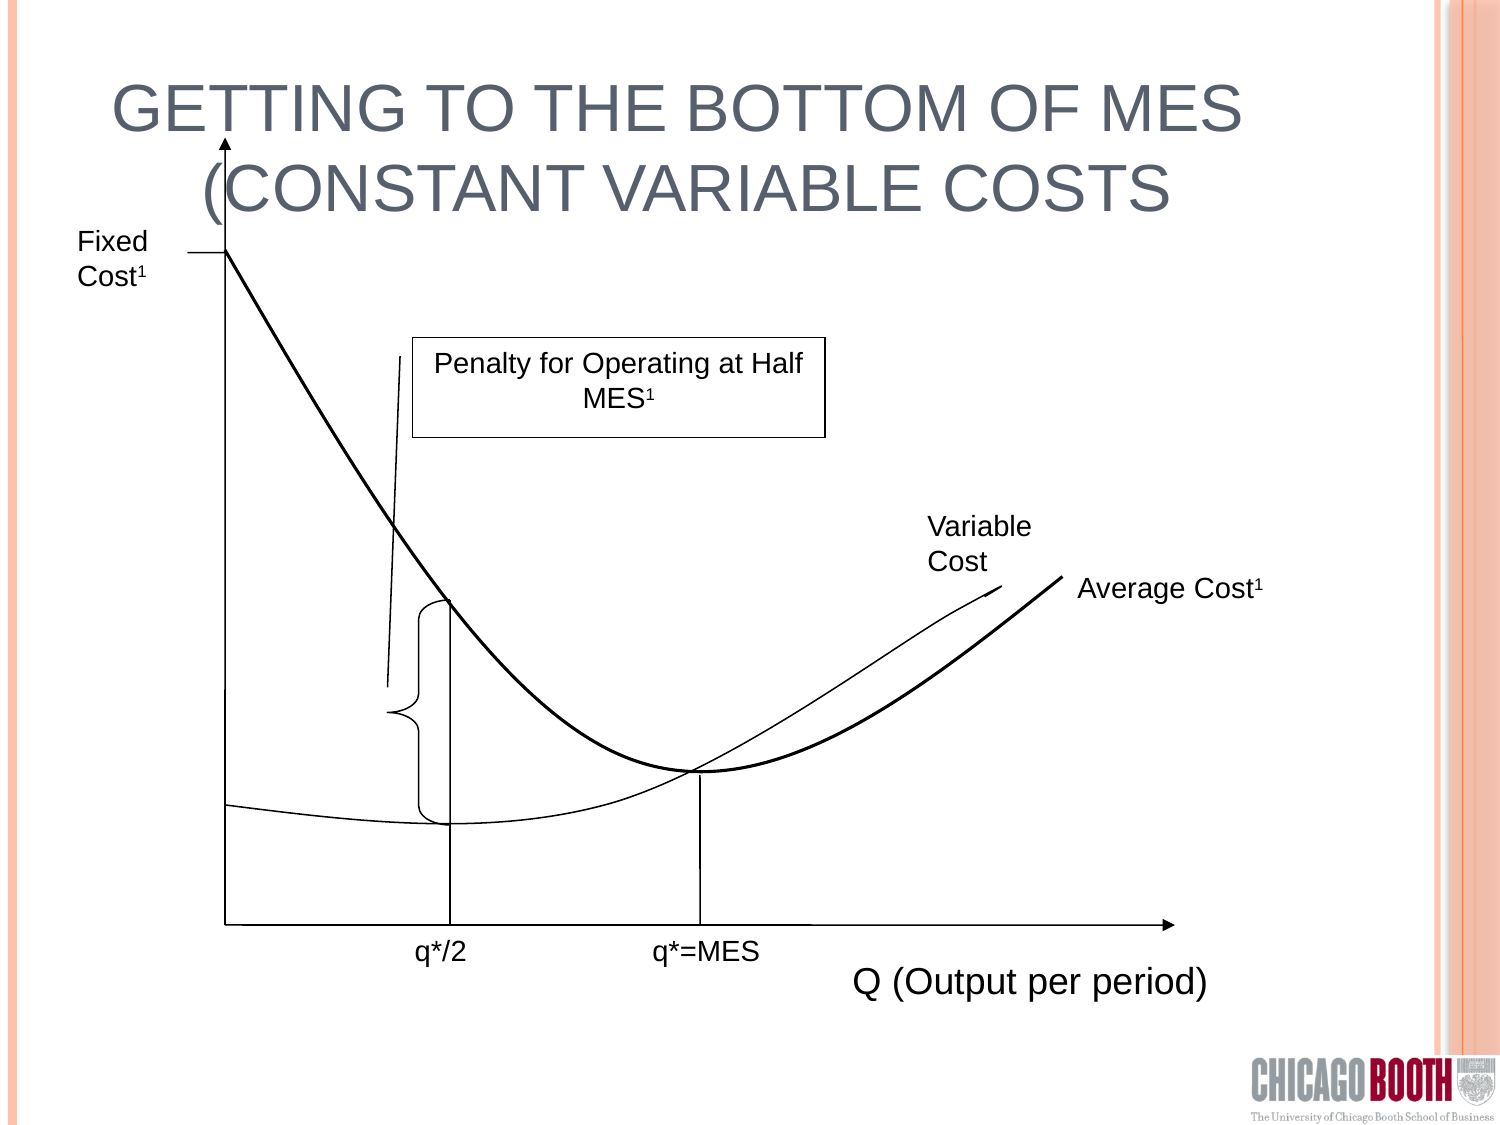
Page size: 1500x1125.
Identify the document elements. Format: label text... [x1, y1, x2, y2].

text_box [800, 918, 1175, 932]
text_box Variable Cost [912, 499, 1050, 571]
text_box [387, 599, 450, 751]
text_box [224, 249, 1062, 772]
text_box Q (Output per period) [837, 949, 1313, 1010]
text_box Average Cost1 [1062, 562, 1363, 613]
text_box Penalty for Operating at Half MES1 [412, 337, 826, 438]
title Getting to the Bottom of MES (Constant Variable Costs [75, 45, 1300, 233]
text_box Fixed Cost1 [62, 215, 200, 300]
text_box q*/2 [399, 924, 563, 975]
text_box [224, 586, 1002, 824]
text_box q*=MES [637, 924, 800, 975]
picture [1246, 1055, 1500, 1125]
